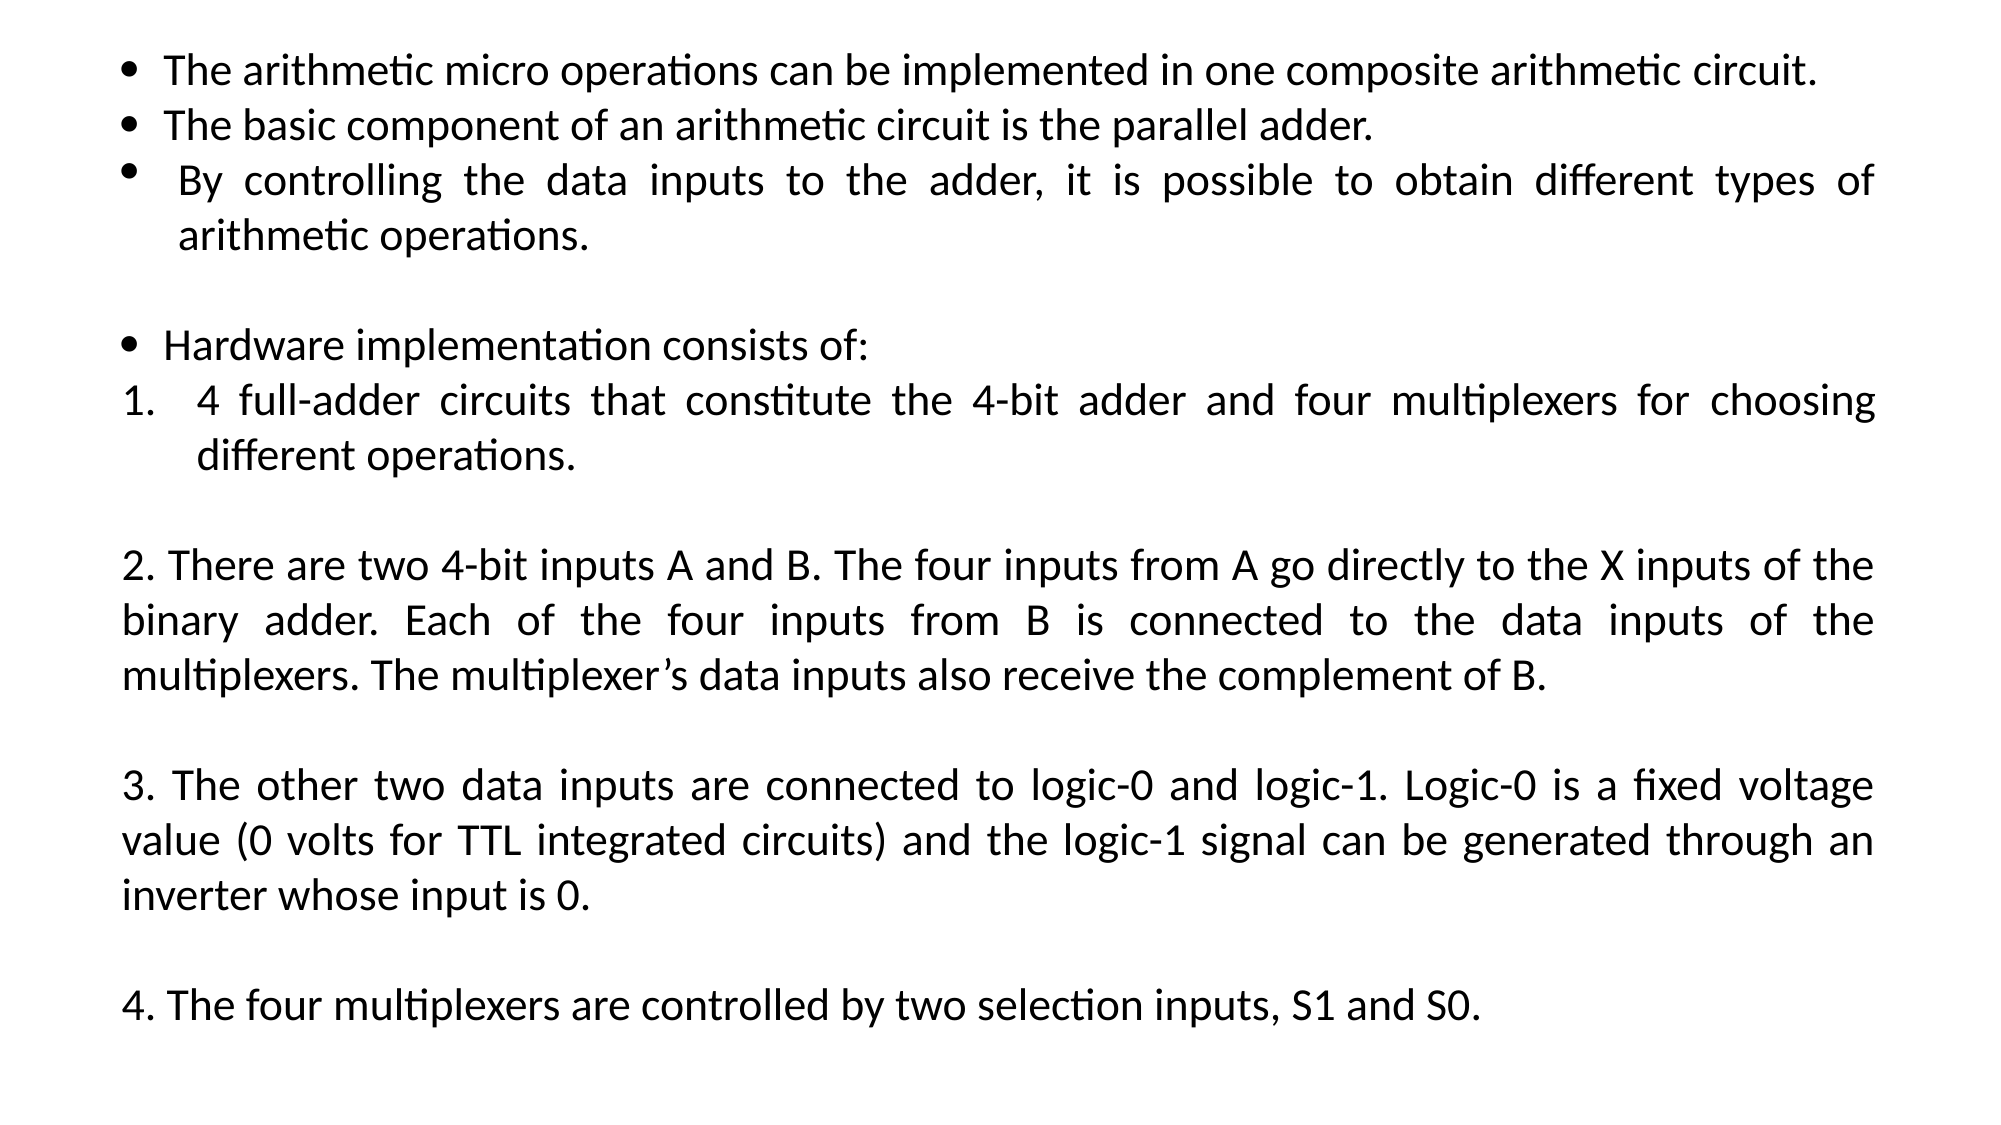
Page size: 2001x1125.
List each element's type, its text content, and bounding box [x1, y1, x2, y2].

text_box  The arithmetic micro operations can be implemented in one composite arithmetic circuit.  The basic component of an arithmetic circuit is the parallel adder. By controlling the data inputs to the adder, it is possible to obtain different types of arithmetic operations.  Hardware implementation consists of: 4 full-adder circuits that constitute the 4-bit adder and four multiplexers for choosing different operations. 2. There are two 4-bit inputs A and B. The four inputs from A go directly to the X inputs of the binary adder. Each of the four inputs from B is connected to the data inputs of the multiplexers. The multiplexer’s data inputs also receive the complement of B. 3. The other two data inputs are connected to logic-0 and logic-1. Logic-0 is a fixed voltage value (0 volts for TTL integrated circuits) and the logic-1 signal can be generated through an inverter whose input is 0. 4. The four multiplexers are controlled by two selection inputs, S1 and S0. [106, 32, 1891, 1037]
